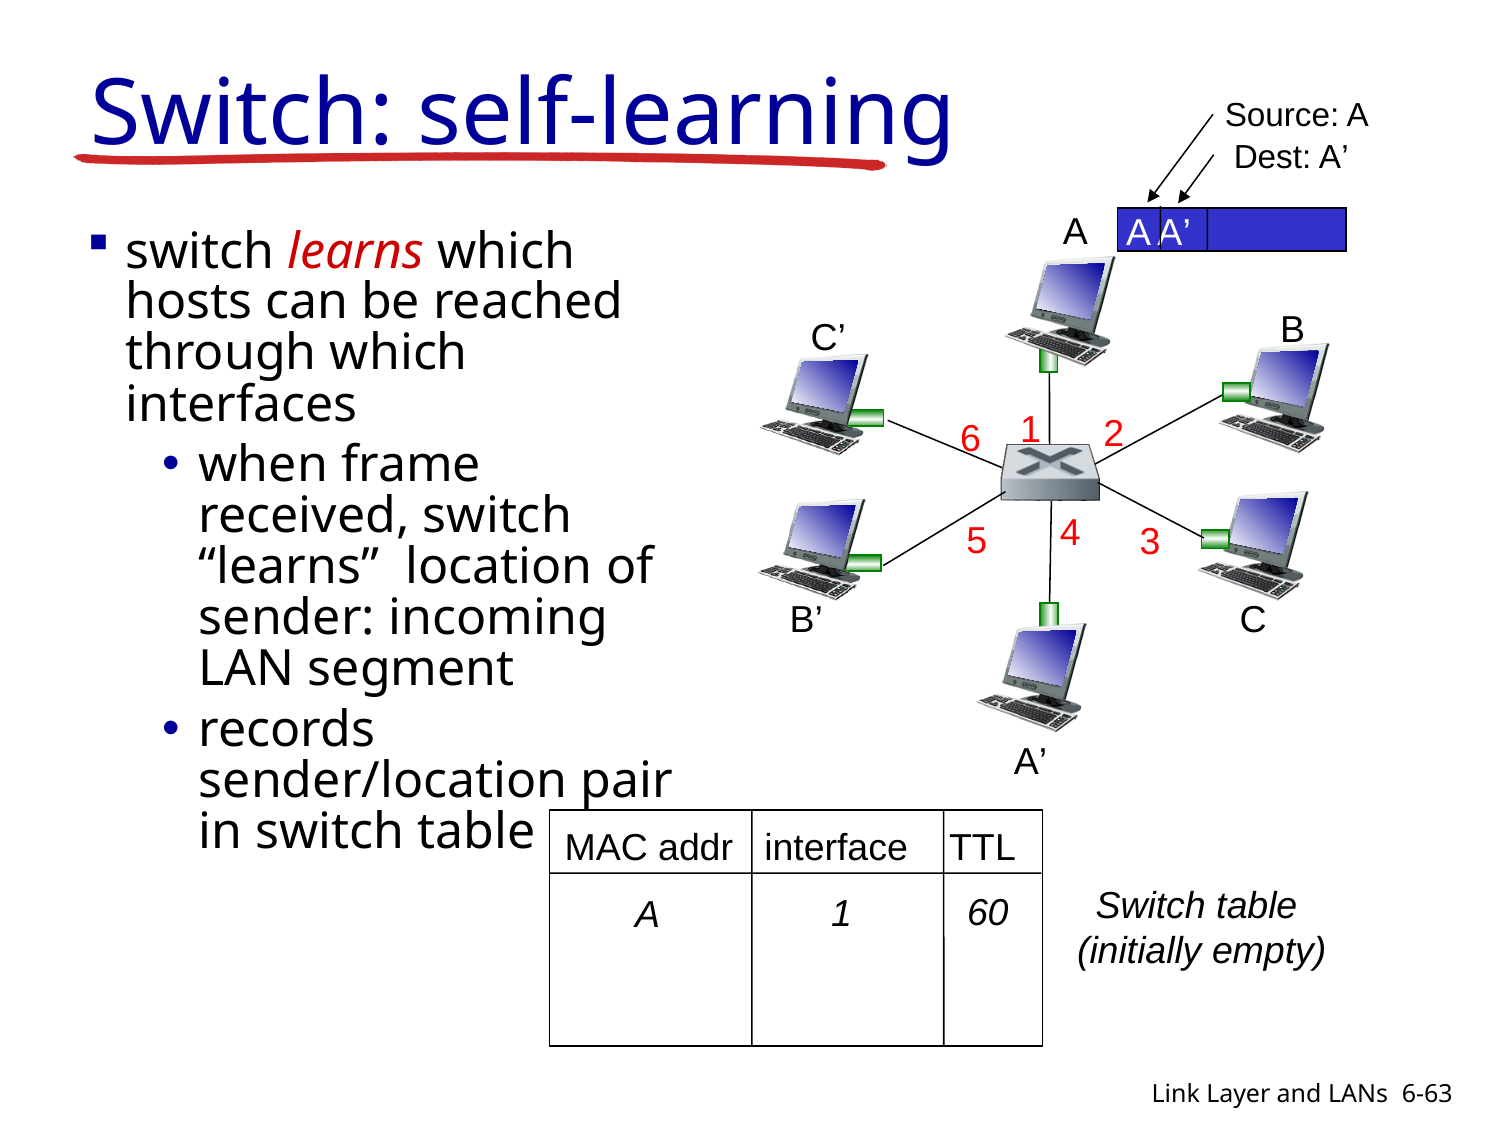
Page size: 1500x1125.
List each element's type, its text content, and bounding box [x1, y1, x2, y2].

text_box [547, 809, 1043, 1048]
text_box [618, 880, 1025, 943]
picture [70, 147, 896, 177]
slide_number 6-63 [1387, 1069, 1478, 1115]
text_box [730, 199, 1332, 791]
title Switch: self-learning [75, 14, 1350, 202]
list switch learns which hosts can be reached through which interfaces when frame received, switch “learns” location of sender: incoming LAN segment records sender/location pair in switch table [72, 219, 718, 895]
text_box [1111, 200, 1347, 262]
text_box Switch table (initially empty) [1062, 873, 1342, 979]
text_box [1147, 85, 1386, 204]
footer Link Layer and LANs [1045, 1069, 1404, 1110]
